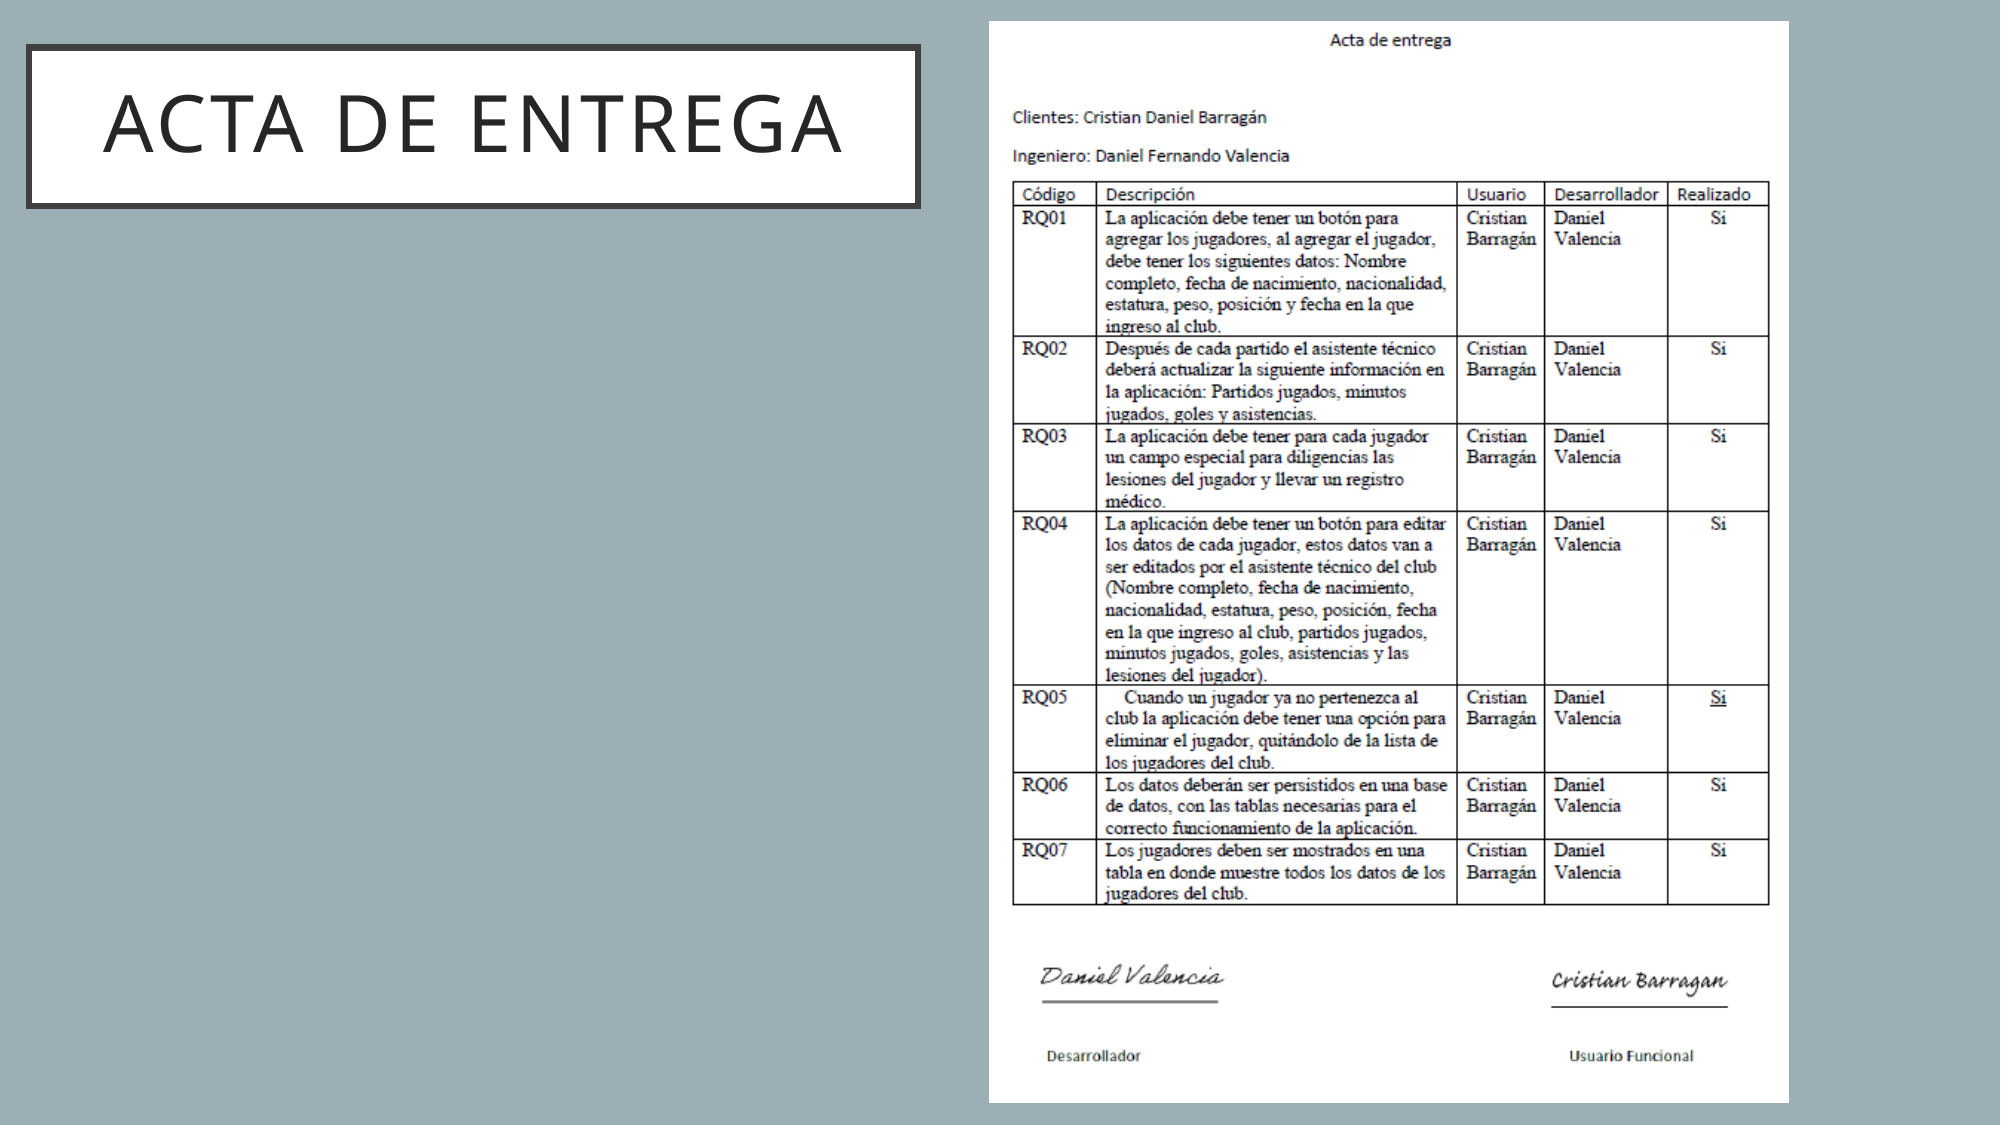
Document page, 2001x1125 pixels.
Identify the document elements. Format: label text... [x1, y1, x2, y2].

picture [989, 21, 1789, 1104]
title Acta de entrega [26, 44, 921, 209]
